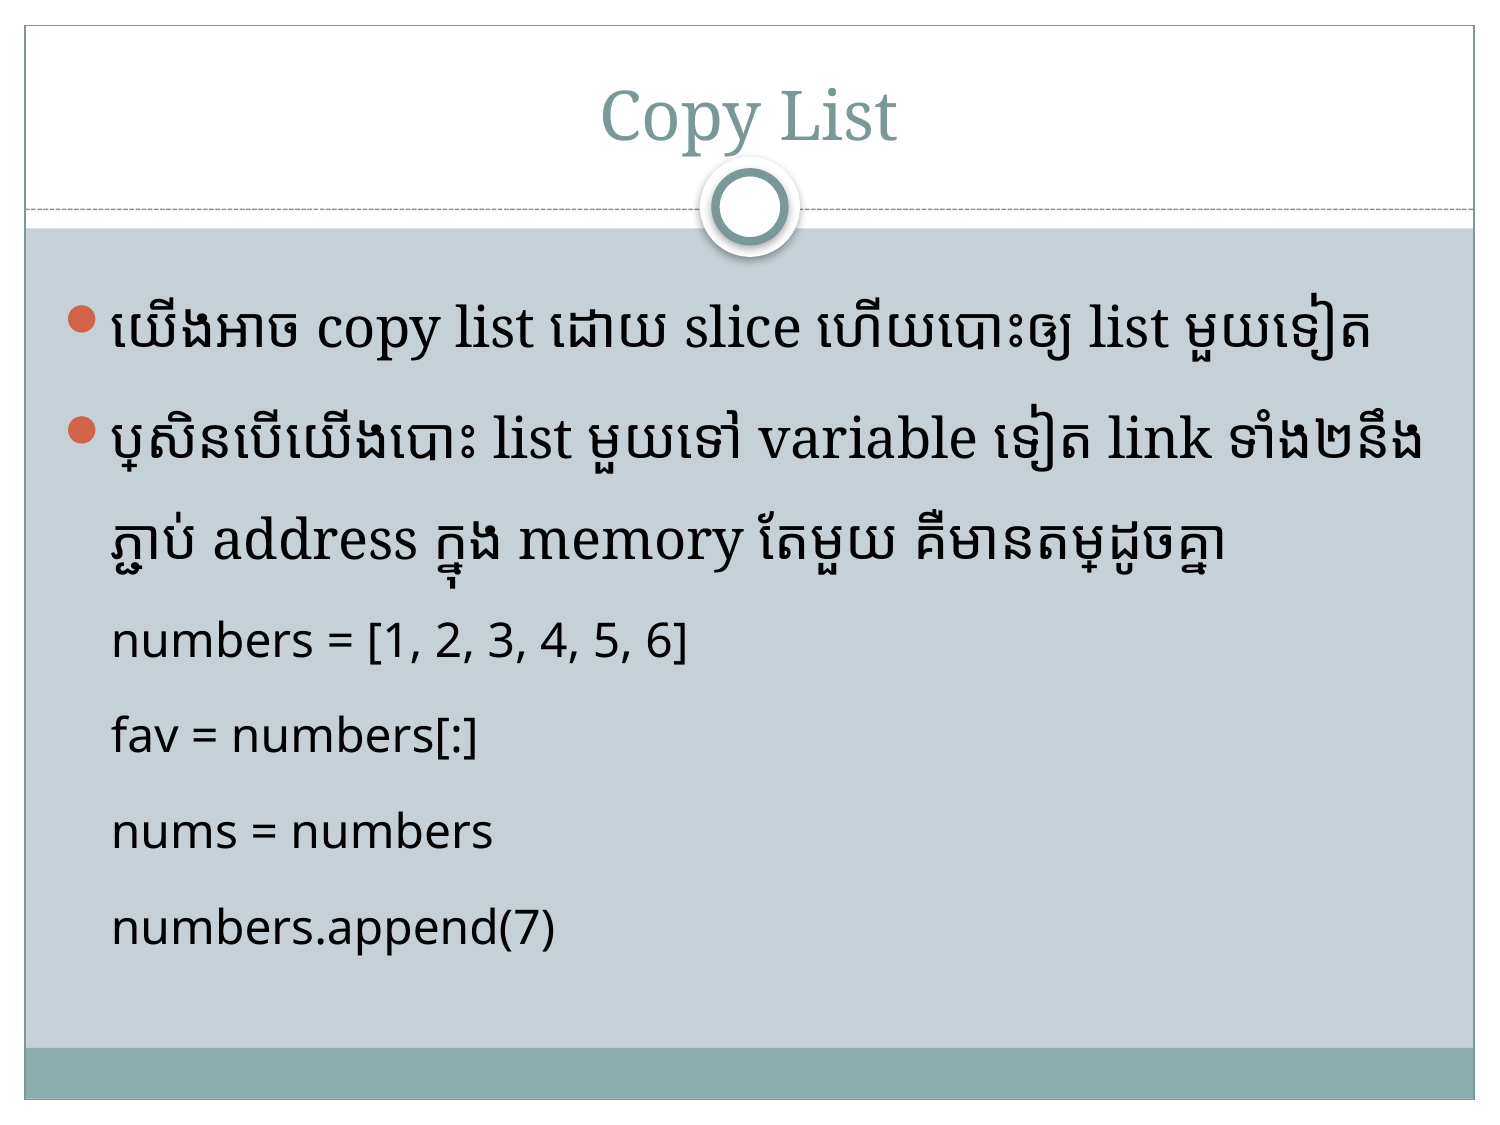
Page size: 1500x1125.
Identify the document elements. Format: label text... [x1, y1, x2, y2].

list យើងអាច copy list ដោយ slice ហើយបោះឲ្យ list មួយទៀត ប្រសិនបើយើងបោះ list មួយទៅ variable ទៀត link ទាំង២នឹងភ្ជាប់ address ក្នុង memory តែមួយ គឺមានតម្លៃដូចគ្នា numbers = [1, 2, 3, 4, 5, 6] fav = numbers[:] nums = numbers numbers.append(7) [49, 250, 1445, 1001]
title Copy List [49, 37, 1450, 162]
